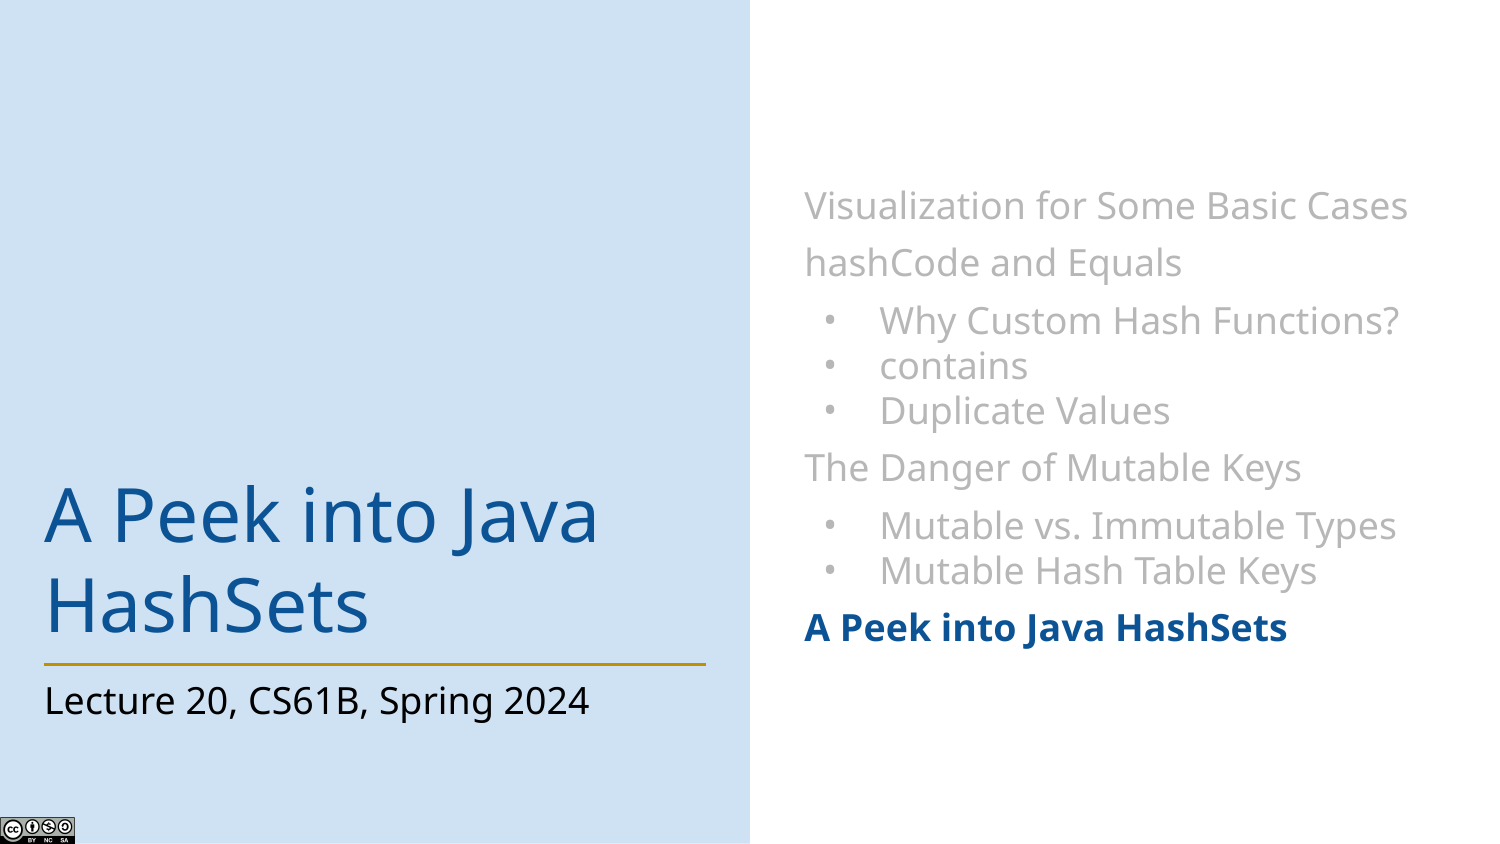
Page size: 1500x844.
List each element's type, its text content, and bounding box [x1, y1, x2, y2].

picture [0, 817, 75, 844]
subtitle Lecture 20, CS61B, Spring 2024 [29, 667, 712, 732]
title A Peek into Java HashSets [29, 328, 692, 663]
list Visualization for Some Basic Cases hashCode and Equals Why Custom Hash Functions? contains Duplicate Values The Danger of Mutable Keys Mutable vs. Immutable Types Mutable Hash Table Keys A Peek into Java HashSets [789, 65, 1446, 765]
